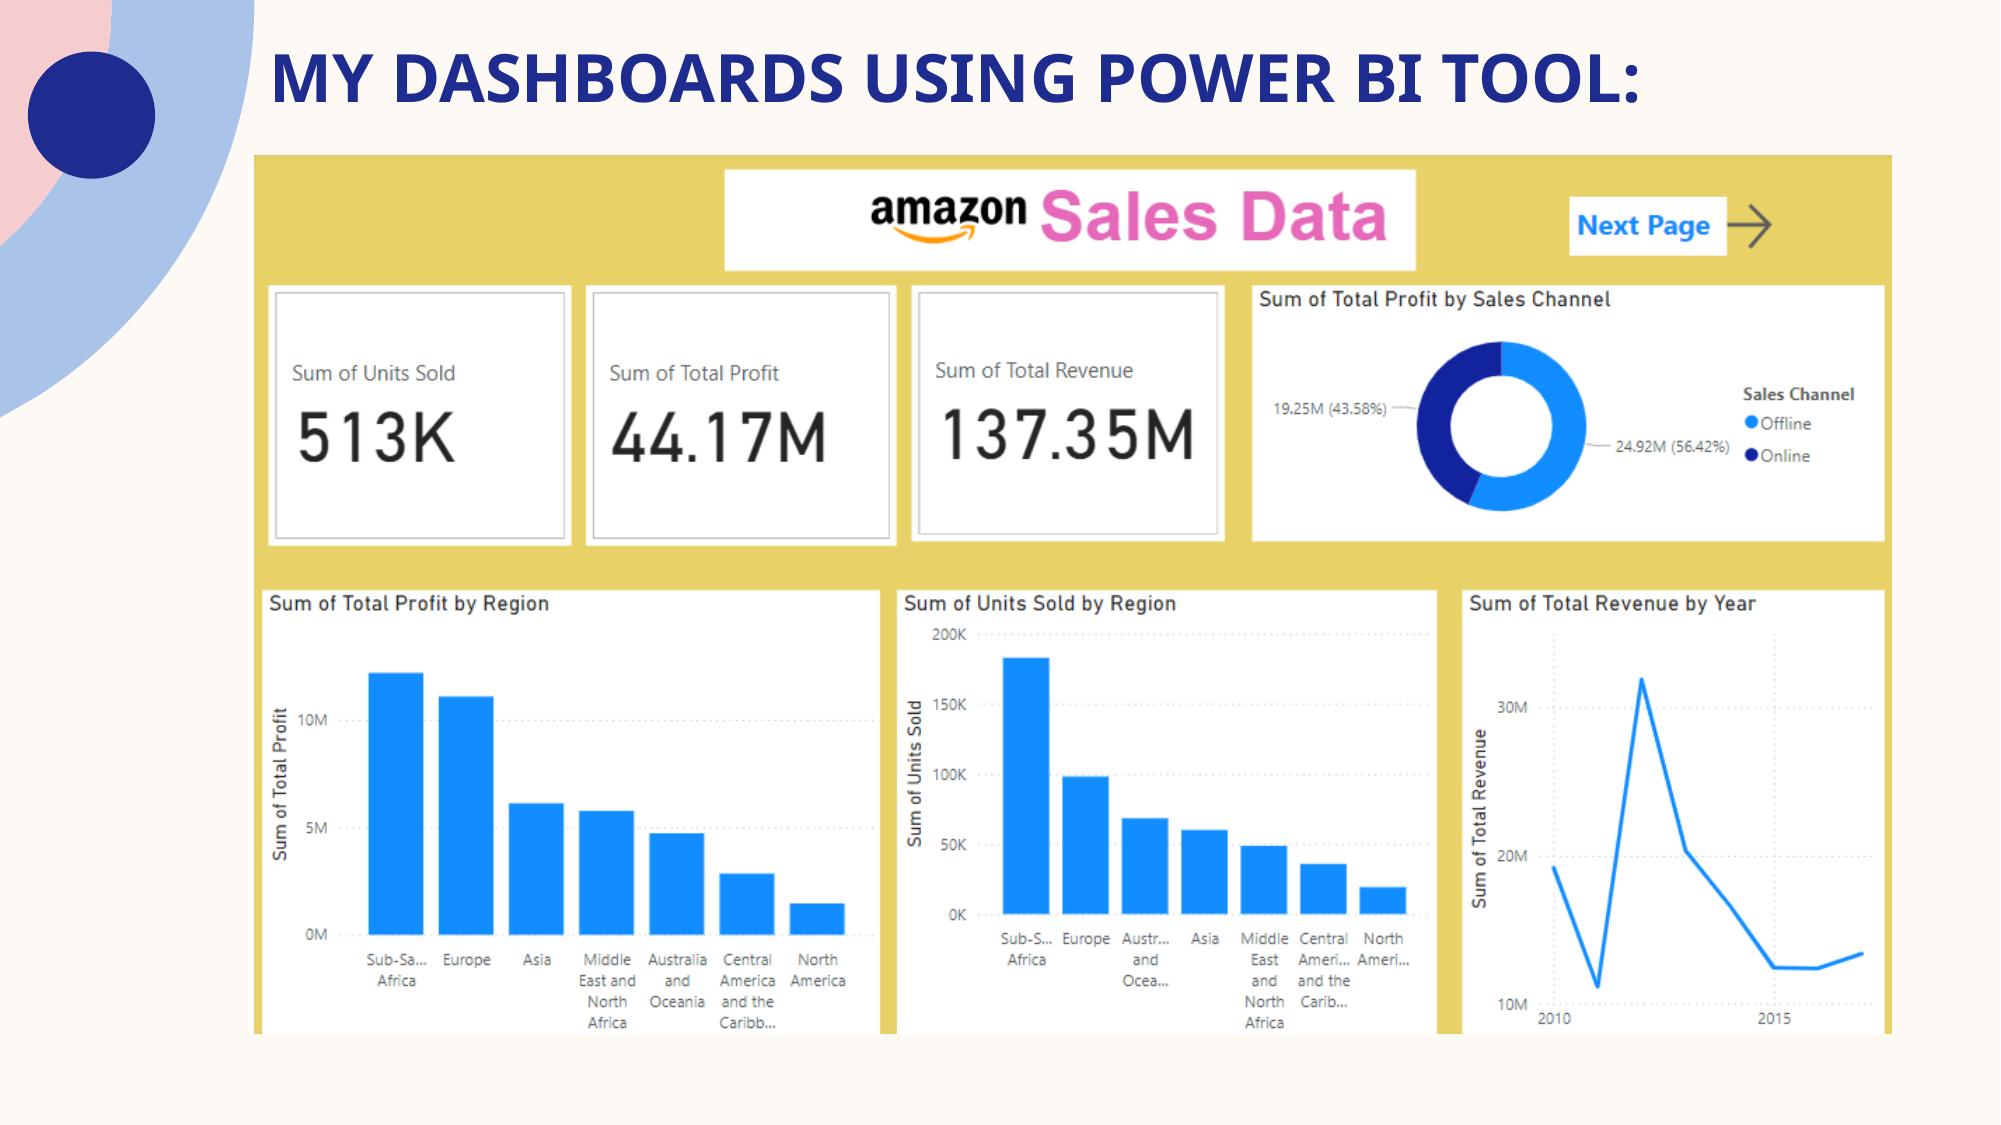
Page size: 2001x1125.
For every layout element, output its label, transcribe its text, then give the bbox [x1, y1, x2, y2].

title My Dashboards Using Power Bi Tool: [254, 15, 1923, 117]
picture [254, 155, 1892, 1034]
